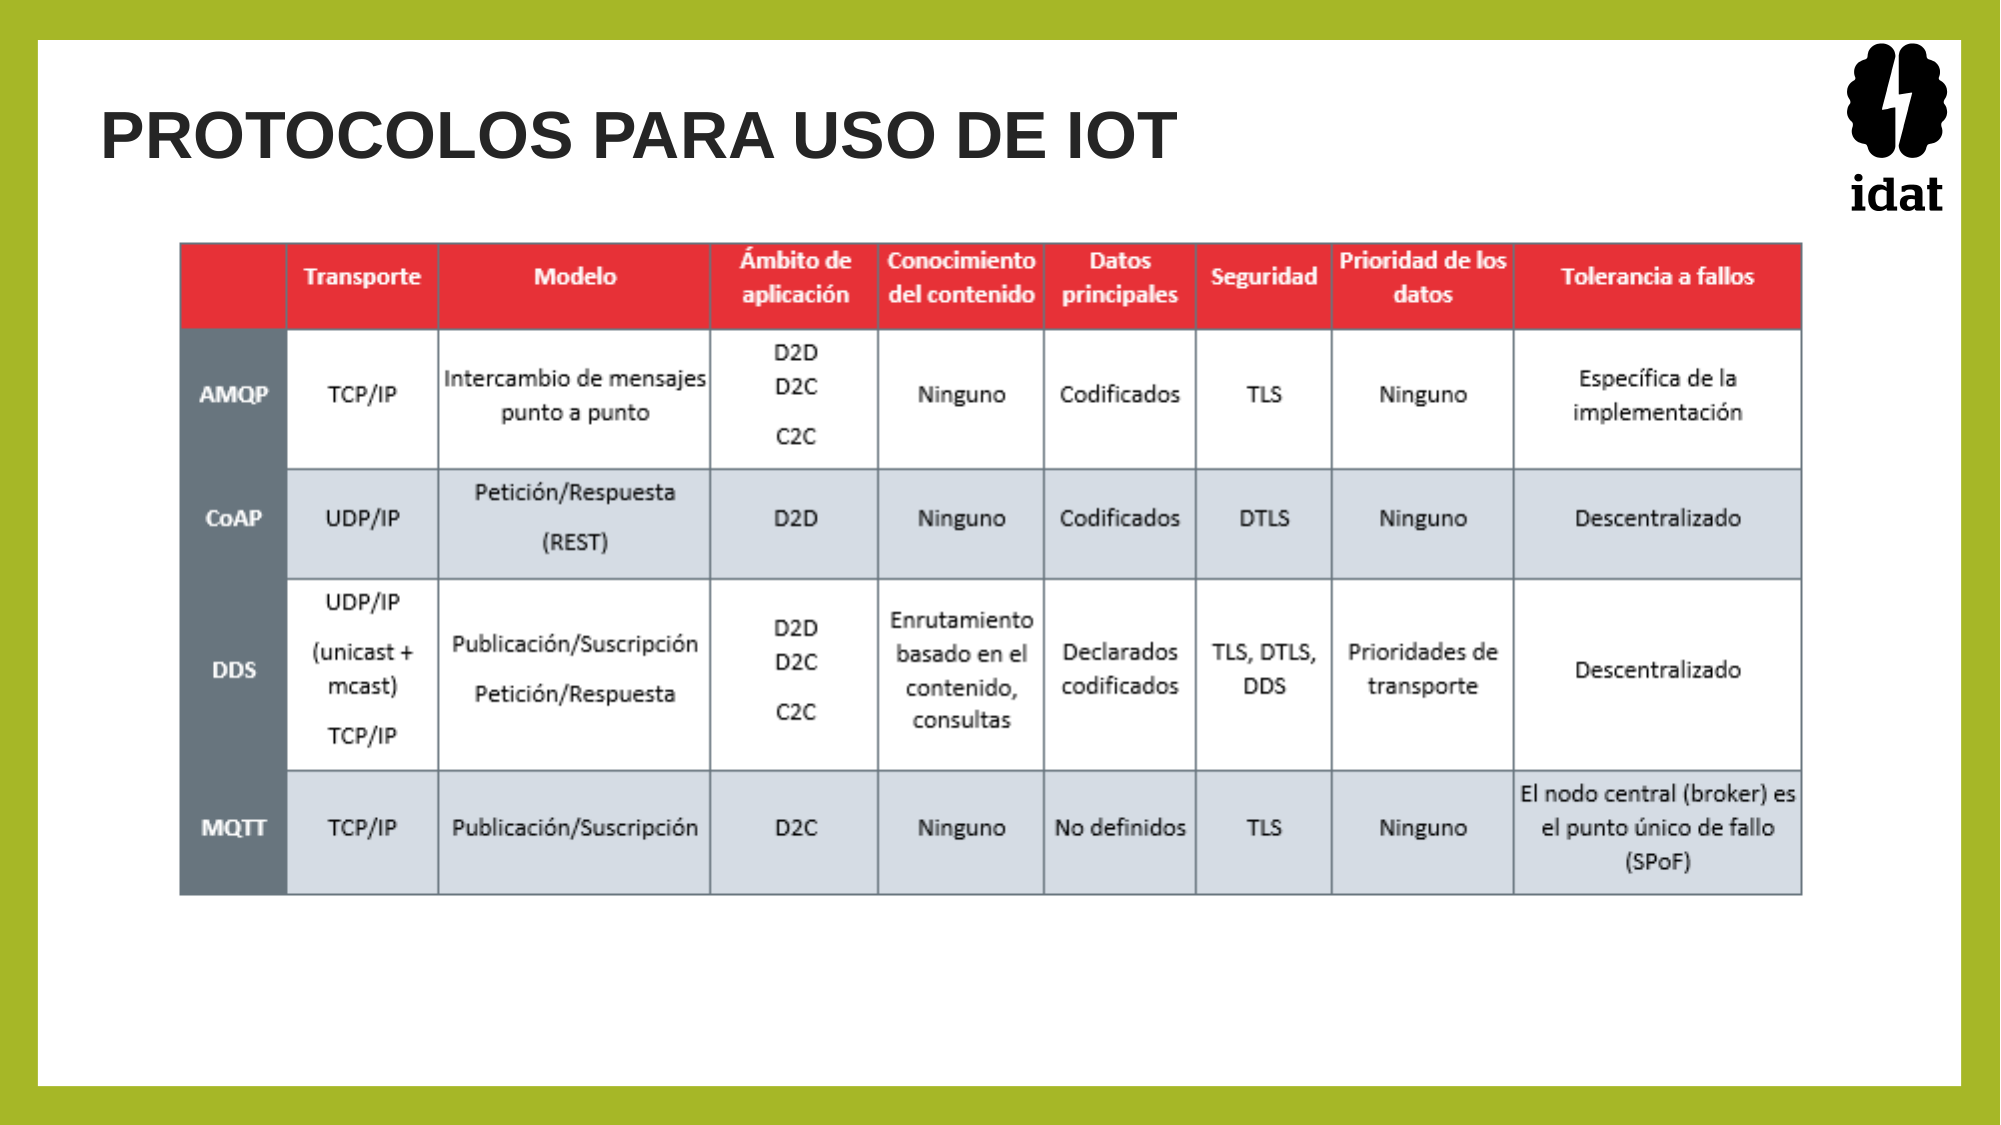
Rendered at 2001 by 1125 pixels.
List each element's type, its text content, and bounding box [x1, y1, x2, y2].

title PROTOCOLOS PARA USO DE IOT [85, 89, 1798, 185]
picture [1804, 33, 1990, 219]
picture [175, 240, 1805, 902]
